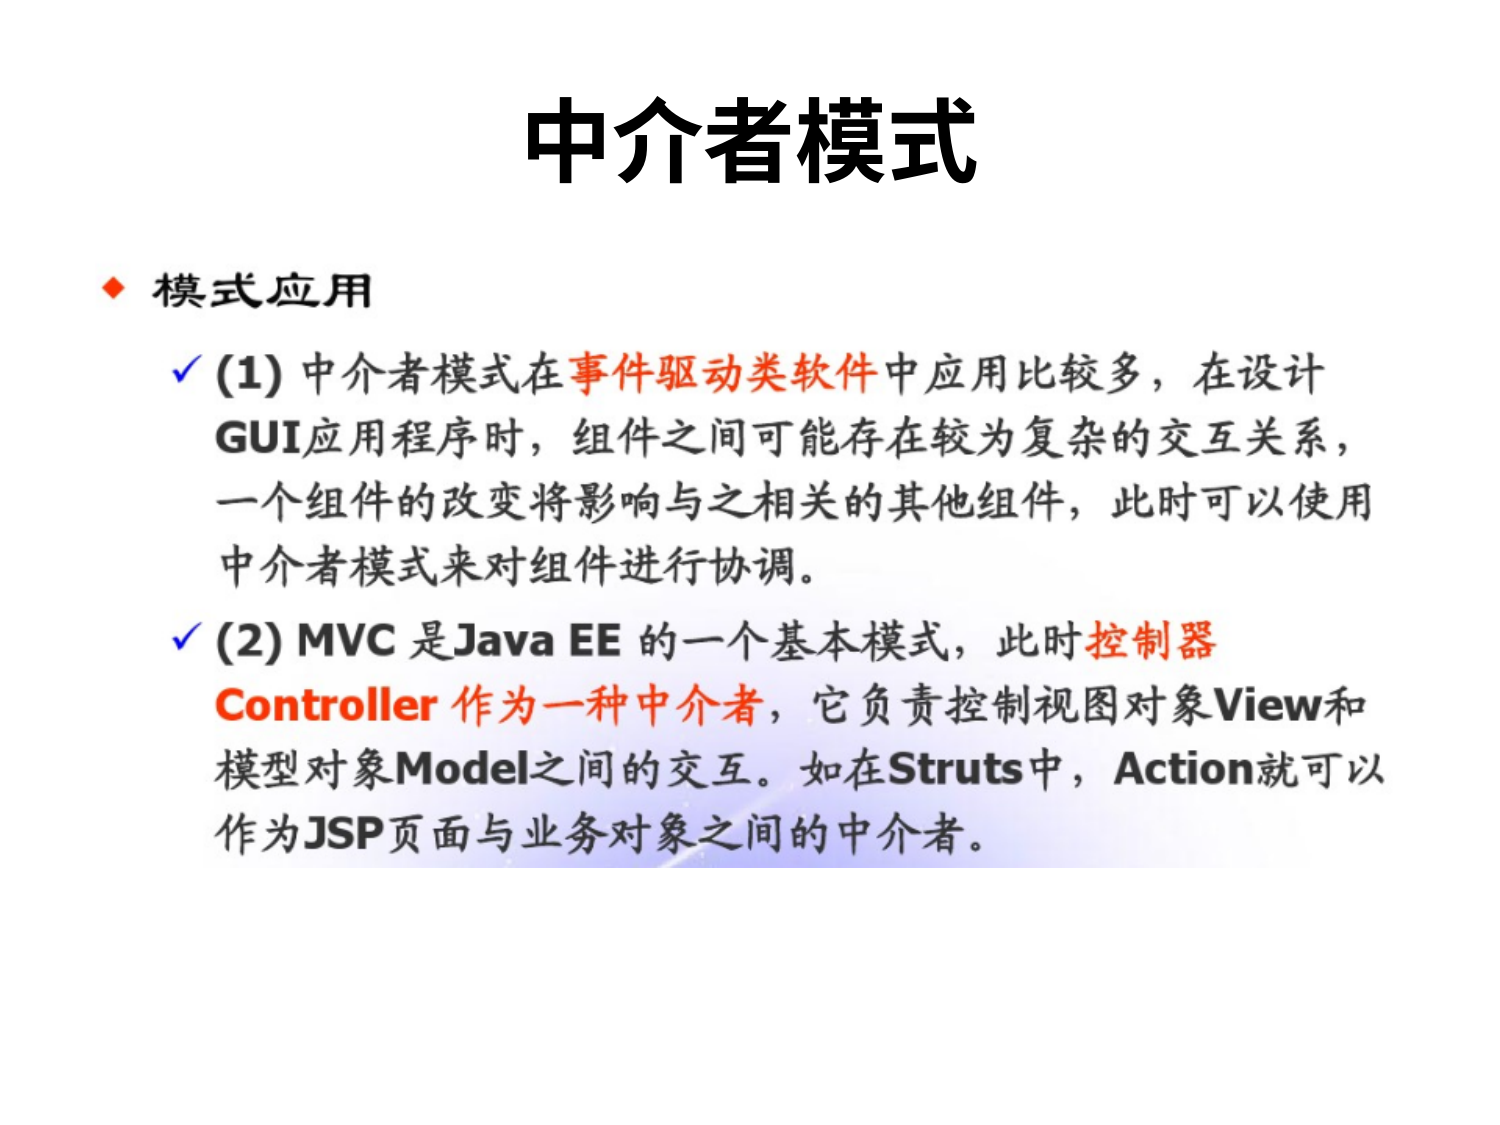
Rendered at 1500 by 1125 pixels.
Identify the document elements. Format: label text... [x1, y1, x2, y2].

title 中介者模式 [75, 45, 1425, 233]
picture [94, 256, 1405, 869]
